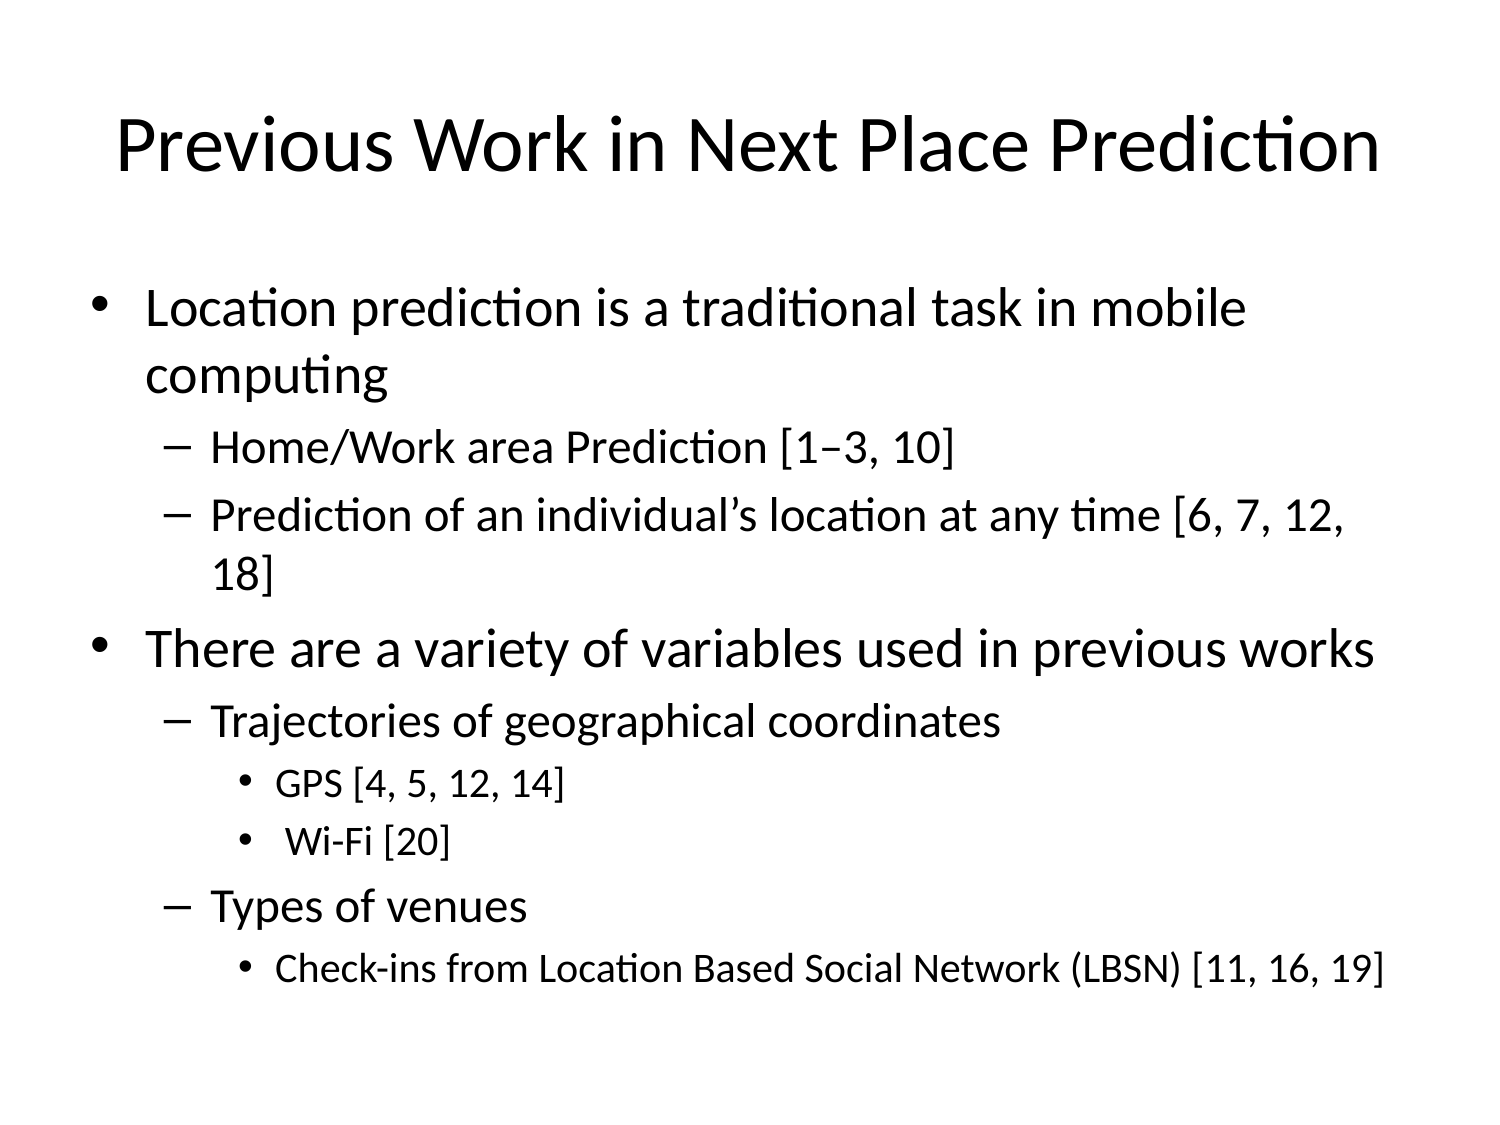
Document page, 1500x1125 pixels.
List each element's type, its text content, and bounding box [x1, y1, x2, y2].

list Location prediction is a traditional task in mobile computing Home/Work area Prediction [1–3, 10] Prediction of an individual’s location at any time [6, 7, 12, 18] There are a variety of variables used in previous works Trajectories of geographical coordinates GPS [4, 5, 12, 14] Wi-Fi [20] Types of venues Check-ins from Location Based Social Network (LBSN) [11, 16, 19] [75, 262, 1425, 1005]
title Previous Work in Next Place Prediction [75, 45, 1425, 233]
